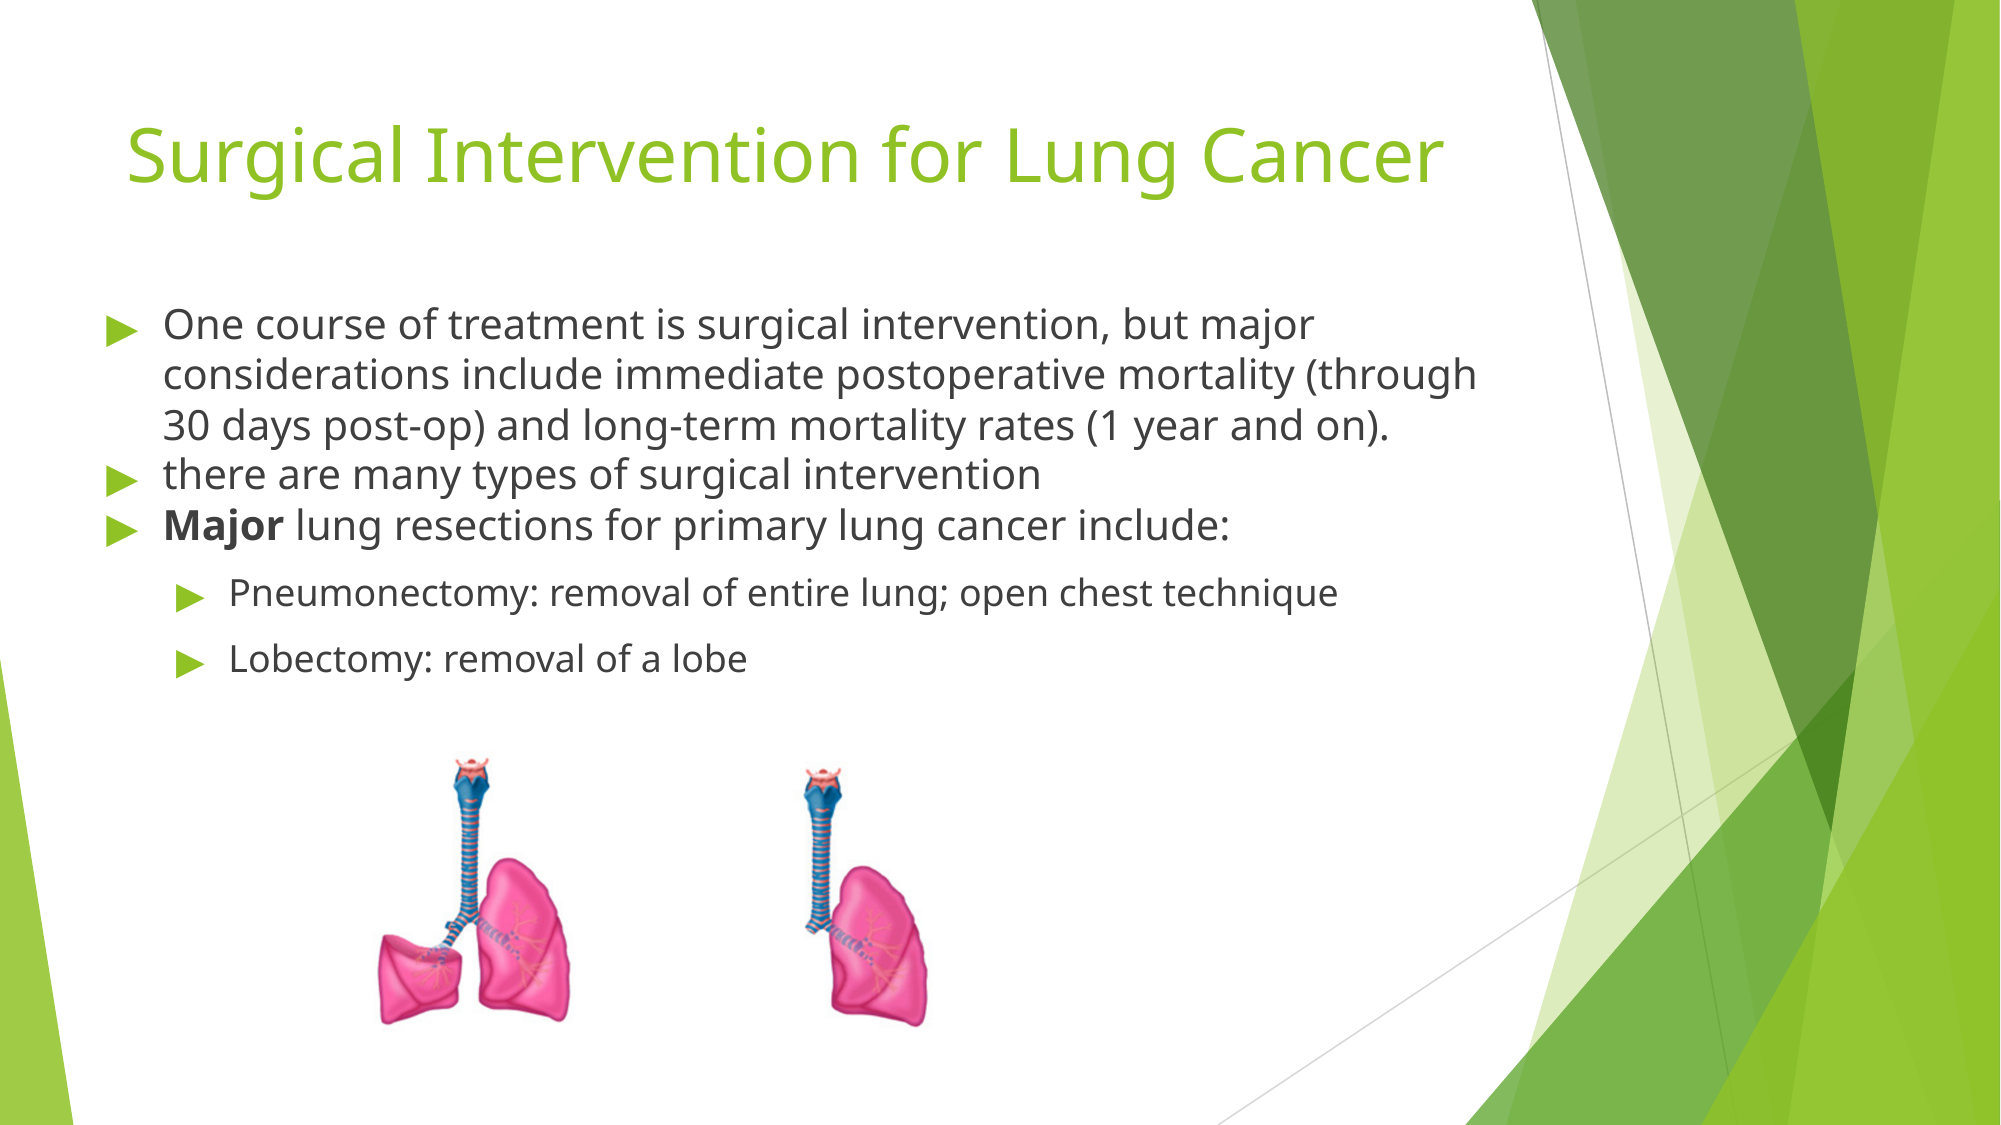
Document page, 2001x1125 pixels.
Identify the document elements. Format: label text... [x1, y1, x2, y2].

list One course of treatment is surgical intervention, but major considerations include immediate postoperative mortality (through 30 days post-op) and long-term mortality rates (1 year and on). there are many types of surgical intervention Major lung resections for primary lung cancer include: Pneumonectomy: removal of entire lung; open chest technique Lobectomy: removal of a lobe [91, 290, 1522, 992]
title Surgical Intervention for Lung Cancer [111, 99, 1522, 290]
picture [722, 750, 950, 1036]
picture [353, 750, 594, 1036]
